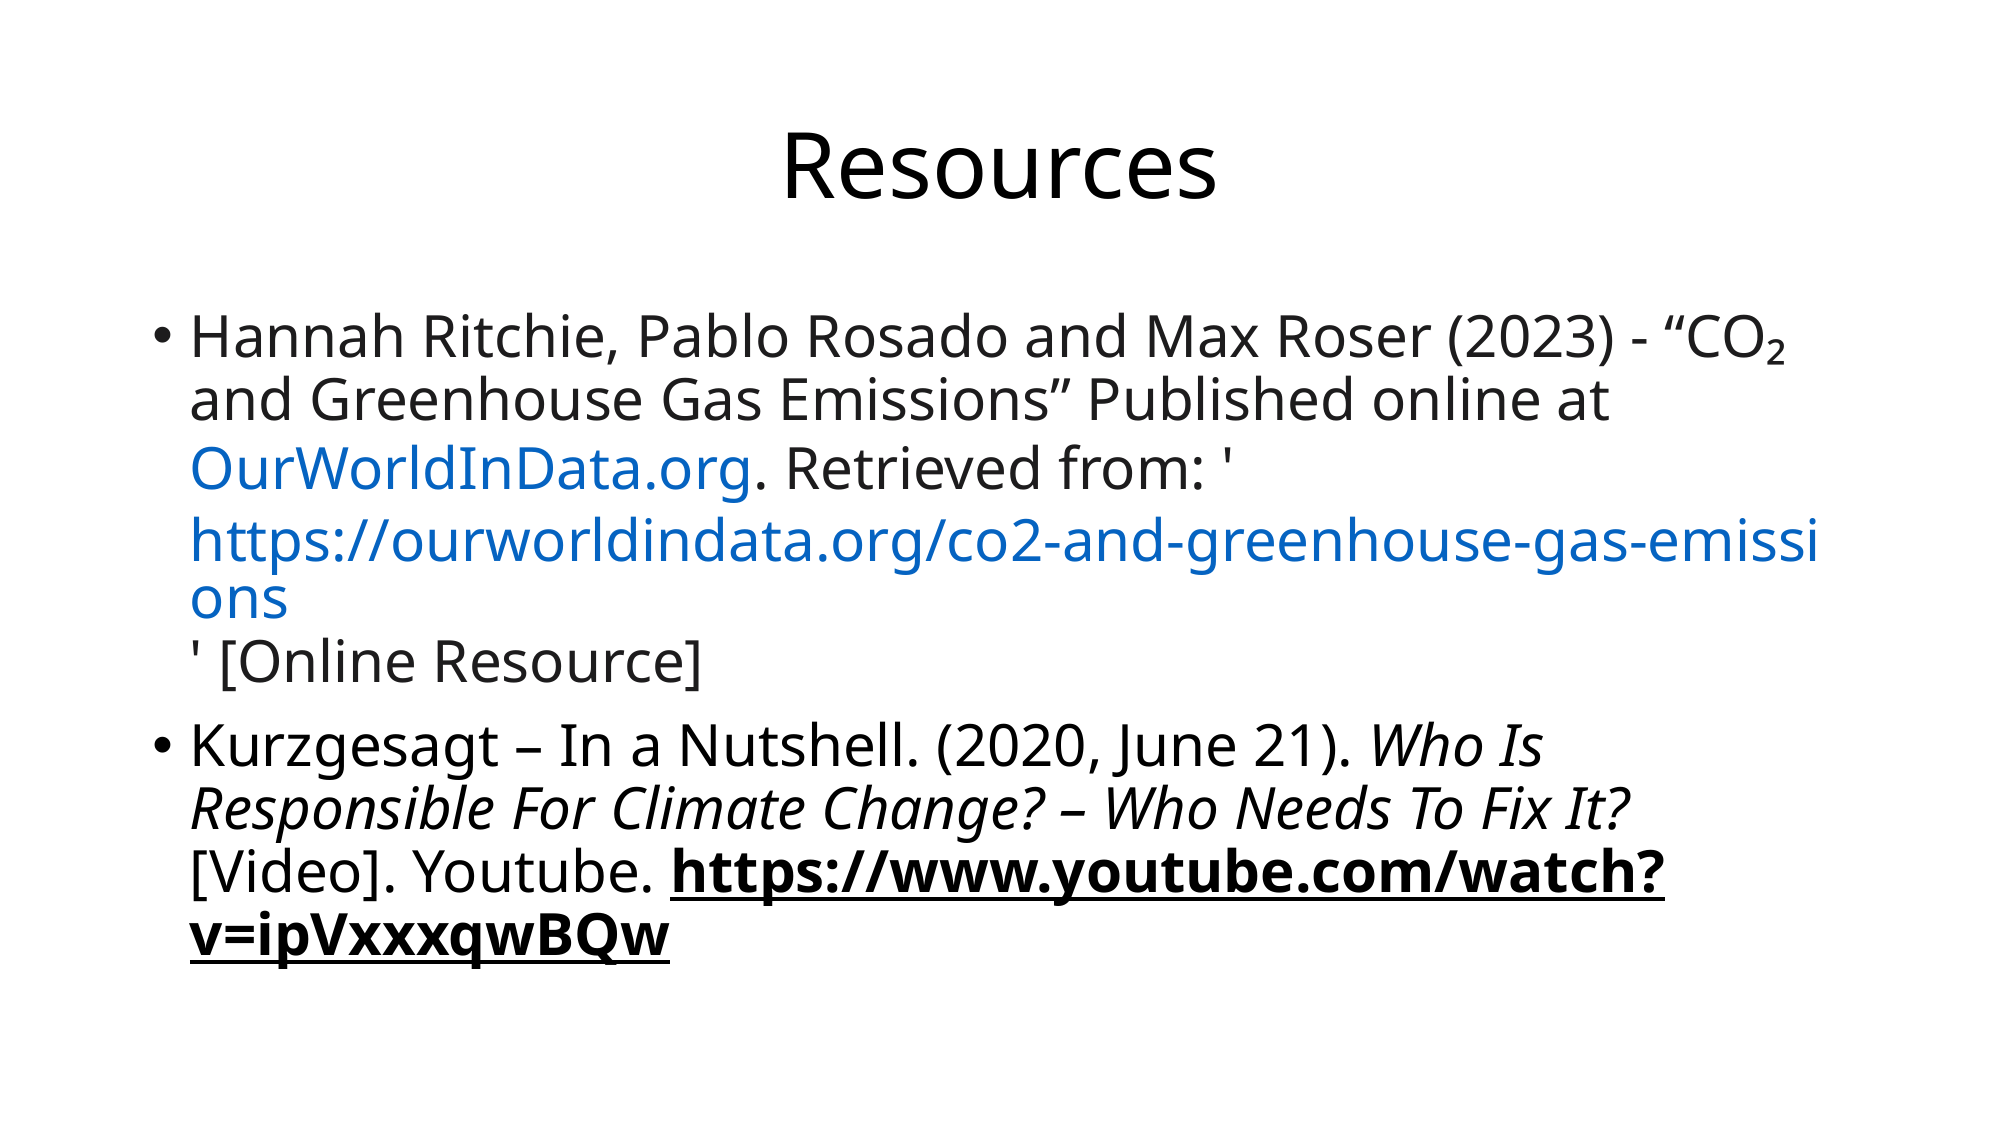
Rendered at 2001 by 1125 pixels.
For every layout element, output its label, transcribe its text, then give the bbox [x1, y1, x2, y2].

title Resources [137, 59, 1863, 278]
list Hannah Ritchie, Pablo Rosado and Max Roser (2023) - “CO₂ and Greenhouse Gas Emissions” Published online at OurWorldInData.org. Retrieved from: 'https://ourworldindata.org/co2-and-greenhouse-gas-emissions' [Online Resource] Kurzgesagt – In a Nutshell. (2020, June 21). Who Is Responsible For Climate Change? – Who Needs To Fix It? [Video]. Youtube. https://www.youtube.com/watch?v=ipVxxxqwBQw [137, 299, 1863, 1014]
